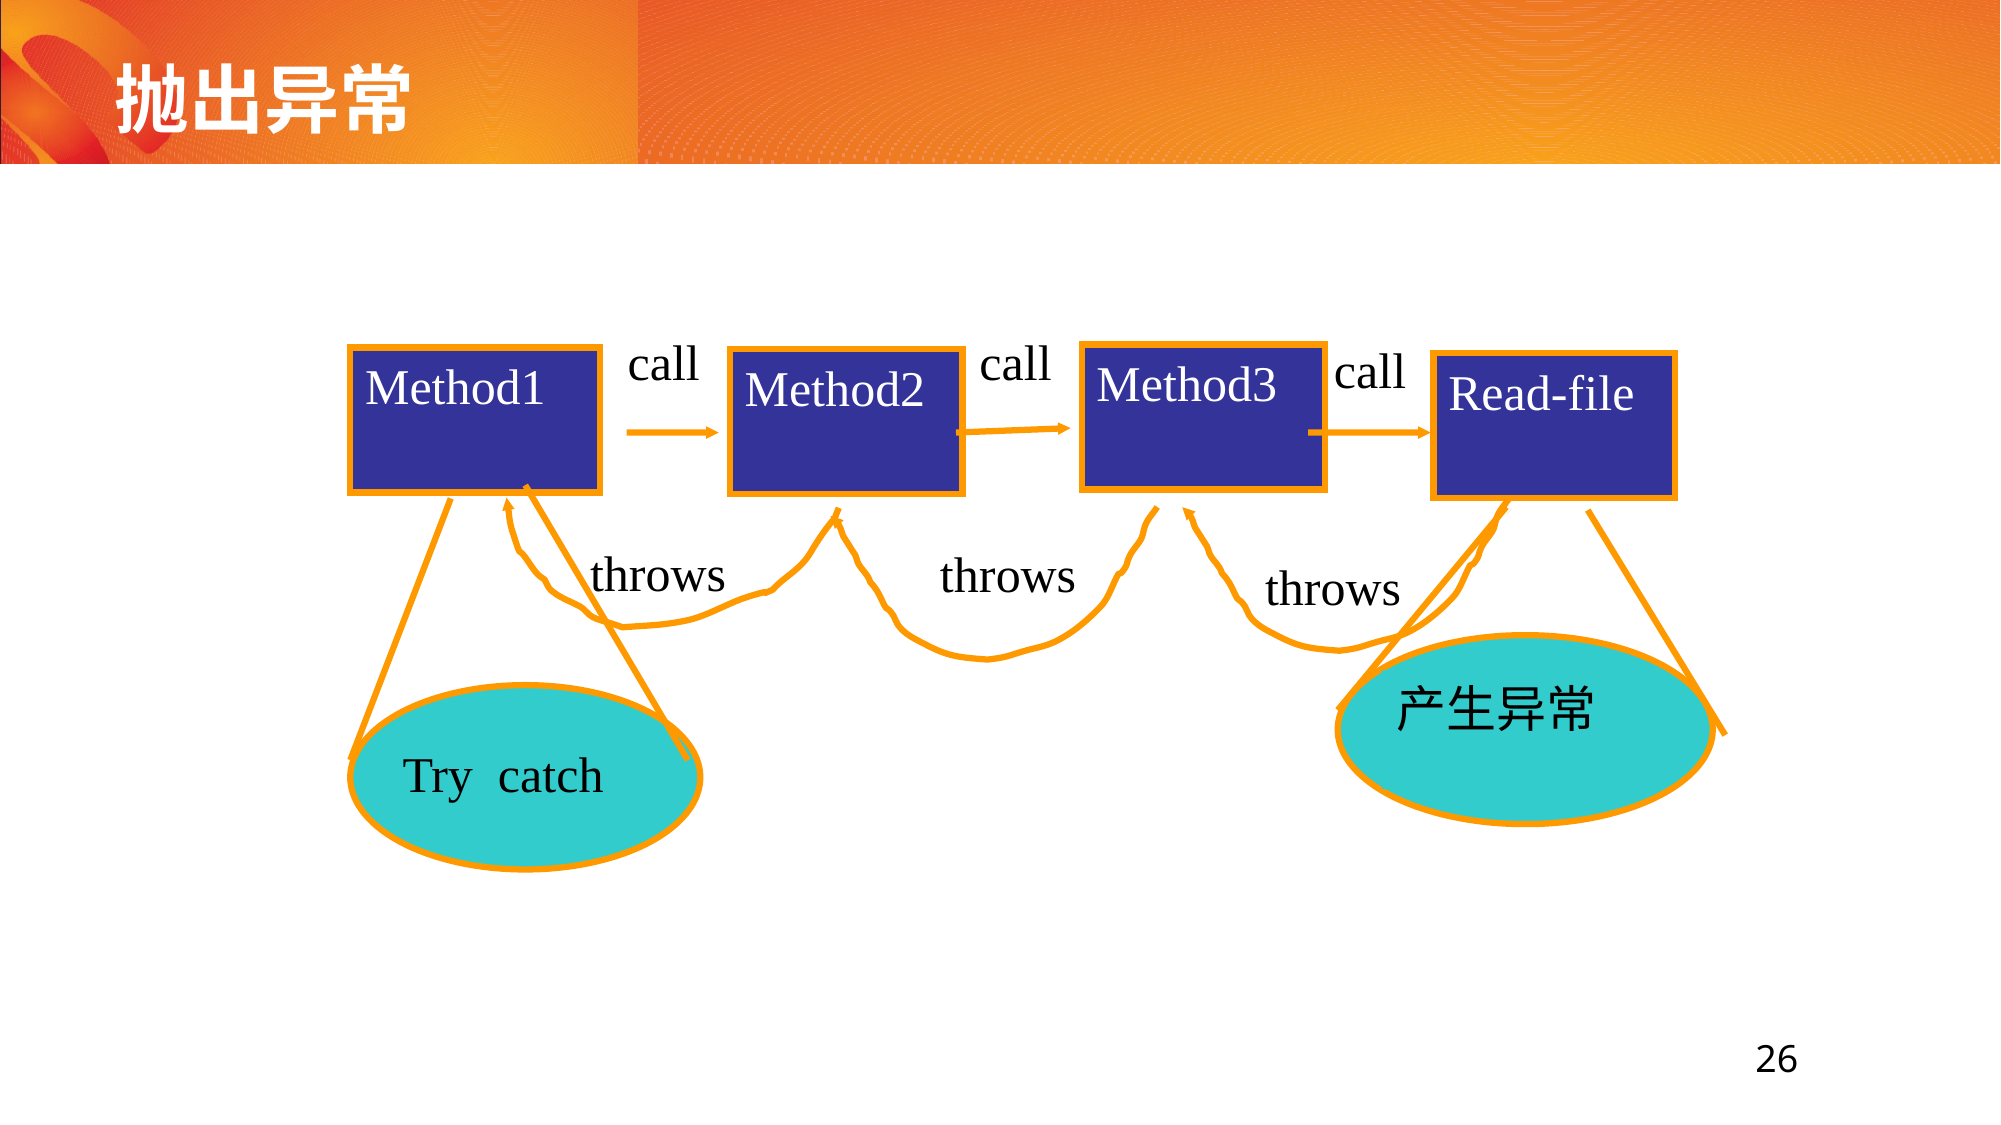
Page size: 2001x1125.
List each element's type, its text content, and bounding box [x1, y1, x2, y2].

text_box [349, 322, 1726, 870]
picture [0, 0, 2000, 164]
title 抛出异常 [99, 45, 1900, 167]
